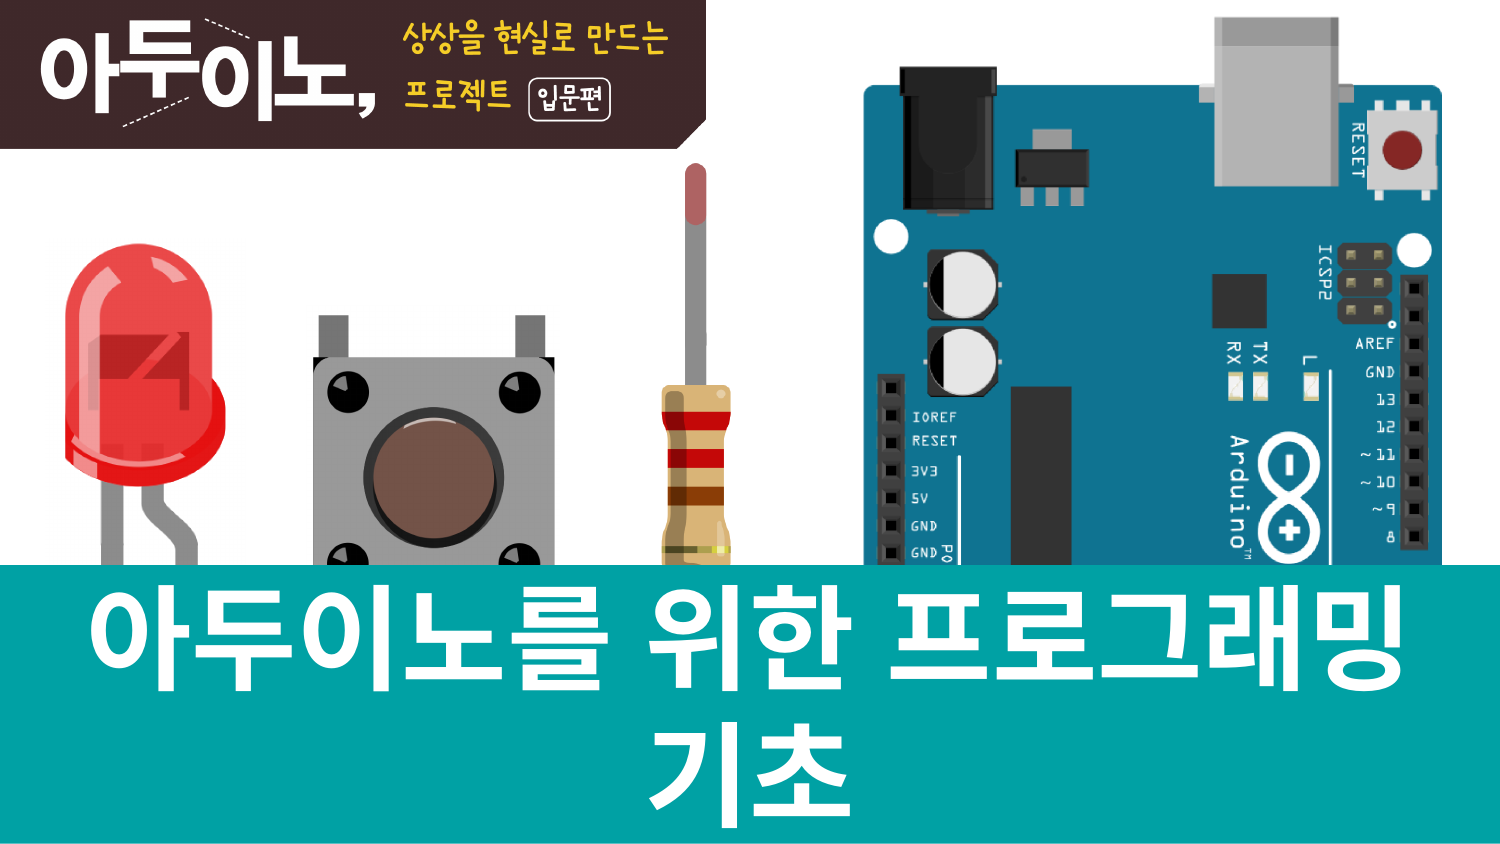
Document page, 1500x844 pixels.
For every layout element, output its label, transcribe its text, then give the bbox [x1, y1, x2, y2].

picture [856, 11, 1449, 565]
picture [306, 305, 560, 565]
picture [45, 238, 246, 565]
title 아두이노를 위한 프로그래밍 기초 [51, 588, 1449, 821]
picture [0, 0, 772, 565]
